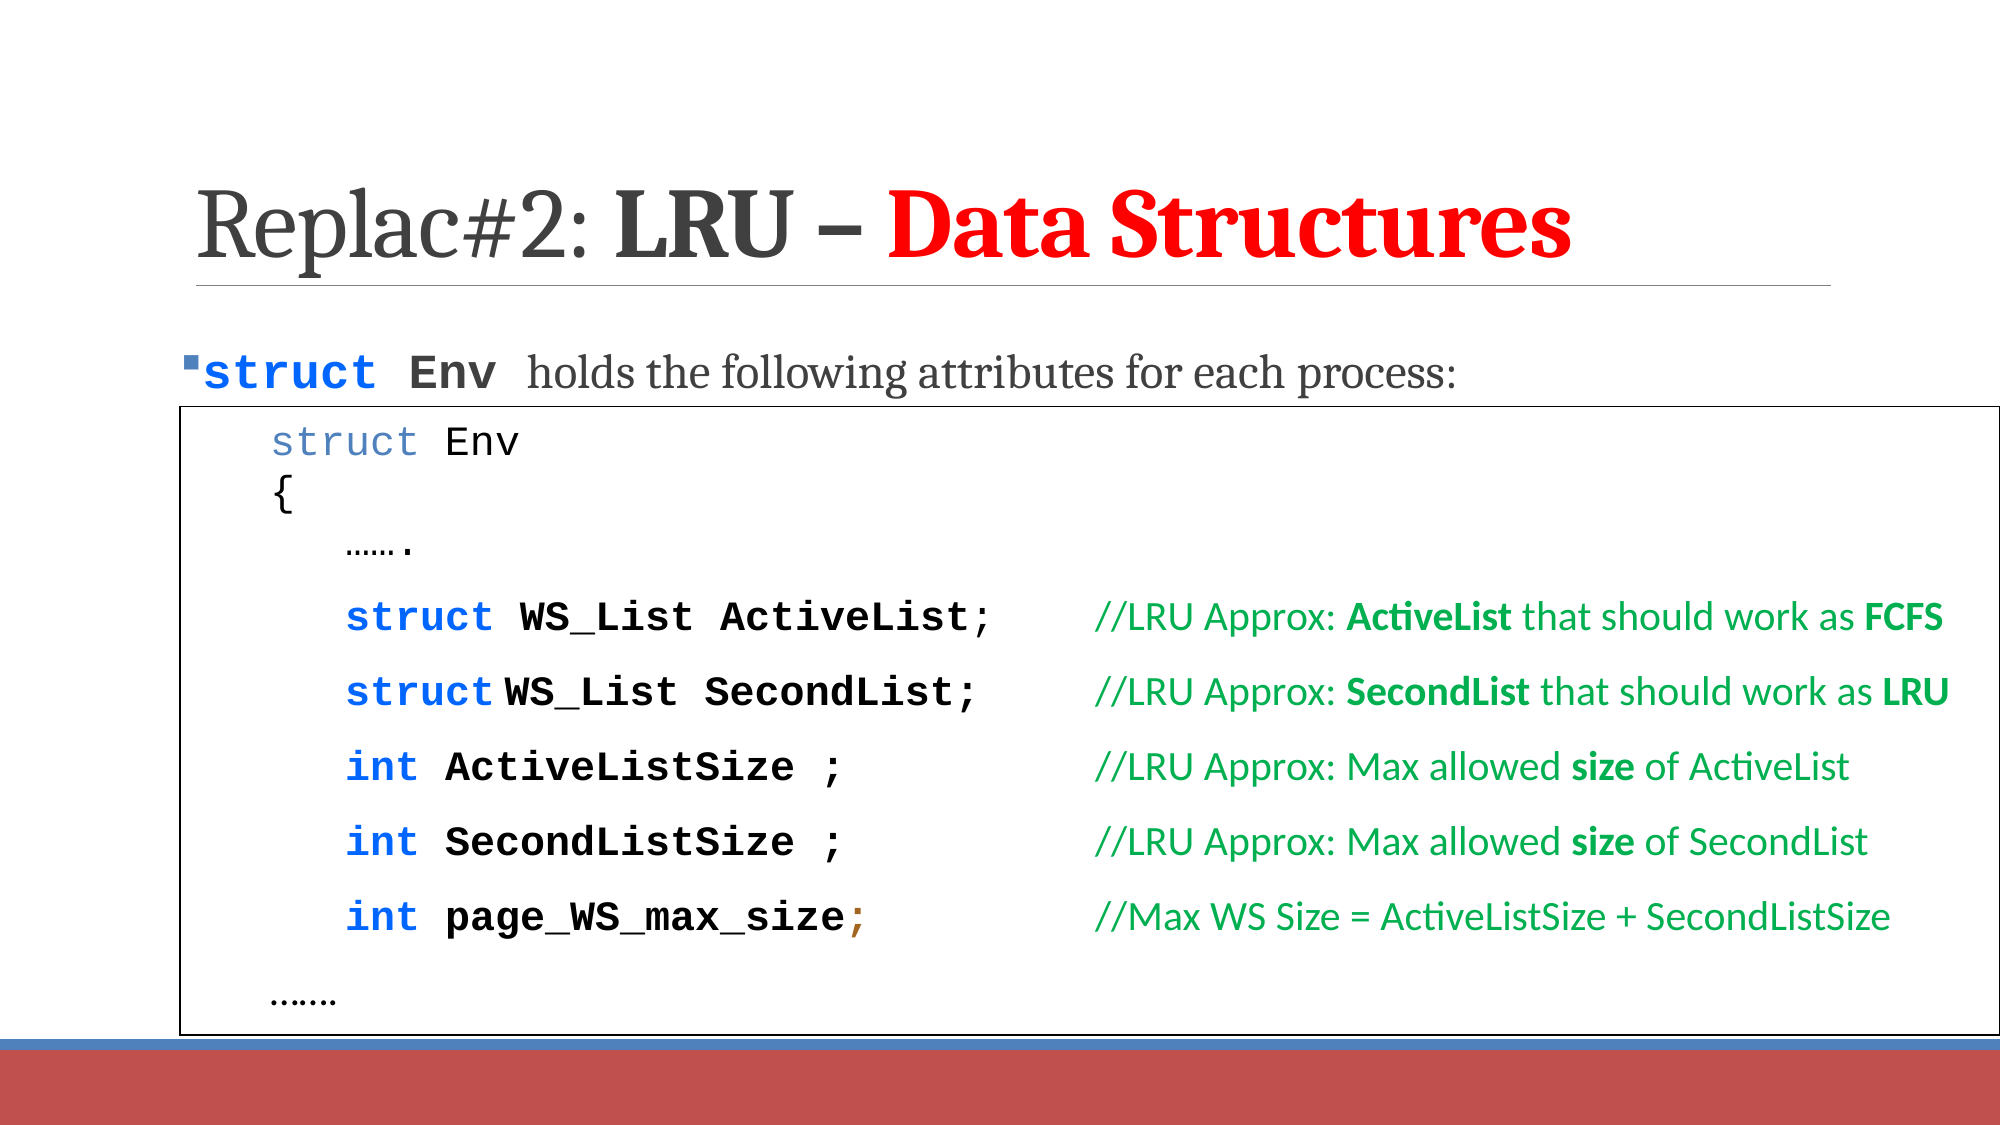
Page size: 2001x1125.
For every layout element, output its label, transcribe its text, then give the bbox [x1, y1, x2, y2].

title Replac#2: LRU – Data Structures [180, 47, 1830, 285]
list struct Env holds the following attributes for each process: [180, 302, 1830, 406]
text_box struct Env { ……. struct WS_List ActiveList; //LRU Approx: ActiveList that should work as FCFS struct WS_List SecondList; //LRU Approx: SecondList that should work as LRU int ActiveListSize ; //LRU Approx: Max allowed size of ActiveList int SecondListSize ; //LRU Approx: Max allowed size of SecondList int page_WS_max_size; //Max WS Size = ActiveListSize + SecondListSize ……. [180, 406, 2000, 1035]
text_box [178, 358, 226, 455]
